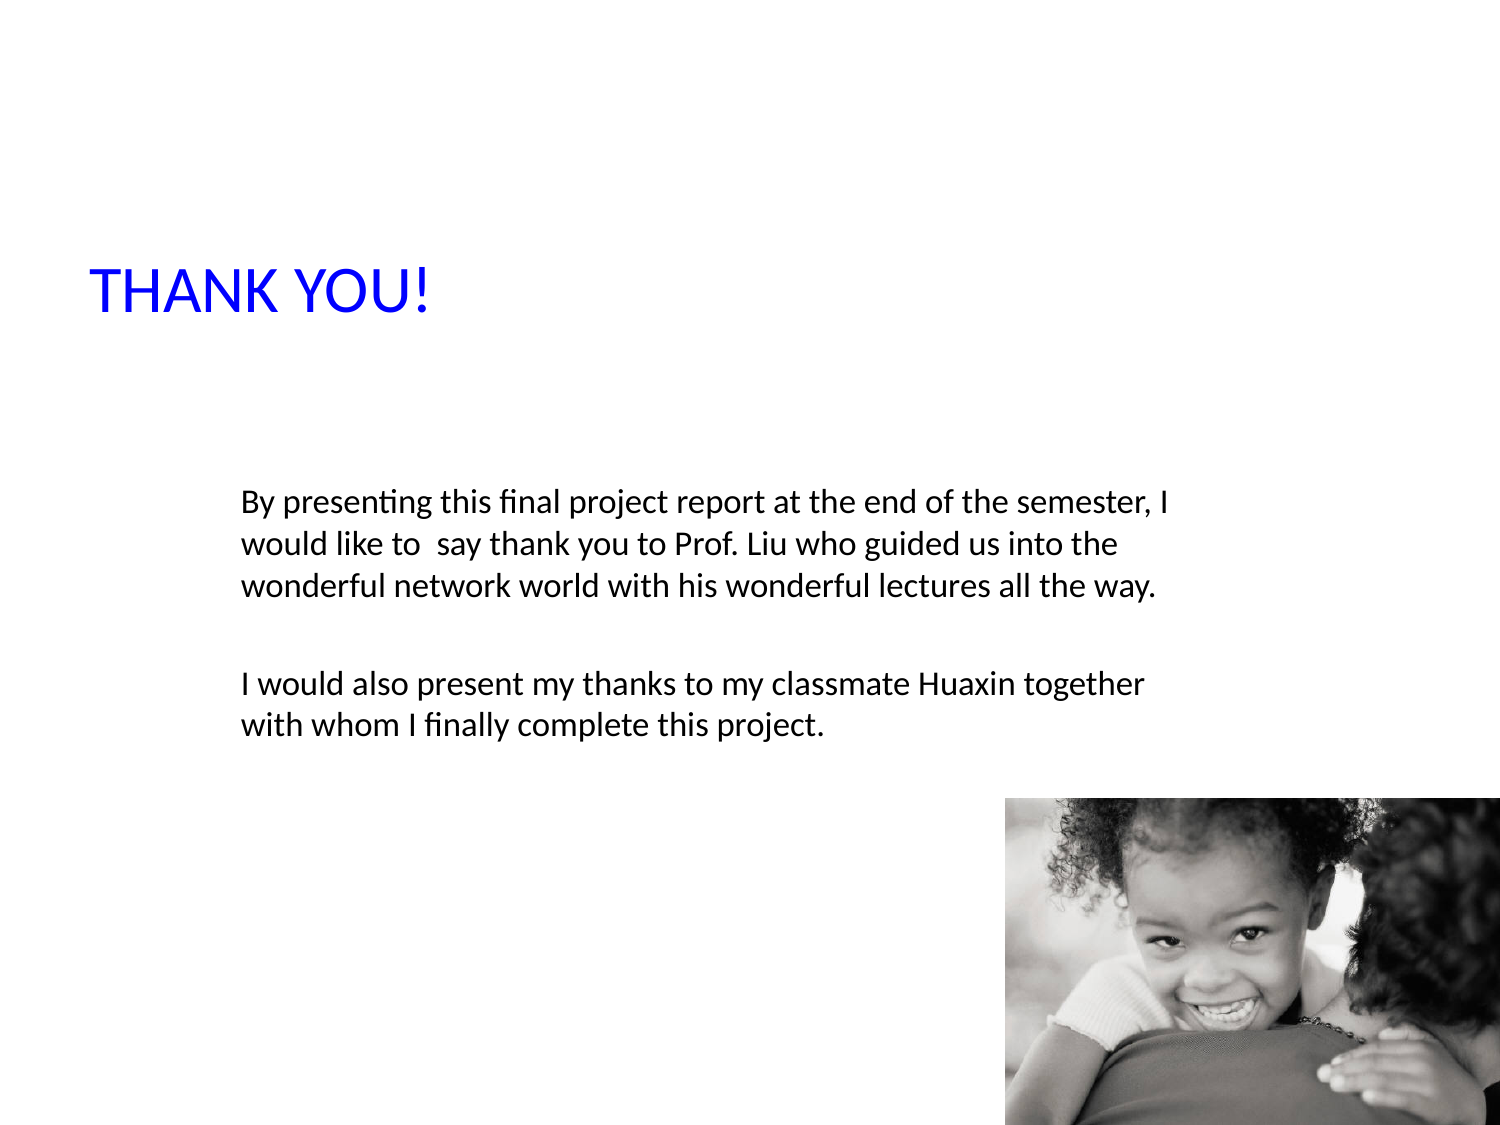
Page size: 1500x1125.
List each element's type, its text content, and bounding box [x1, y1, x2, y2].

list THANK YOU! [74, 238, 613, 522]
text_box By presenting this final project report at the end of the semester, I would like to say thank you to Prof. Liu who guided us into the wonderful network world with his wonderful lectures all the way. I would also present my thanks to my classmate Huaxin together with whom I finally complete this project. [225, 471, 1202, 755]
picture [1004, 797, 1500, 1125]
